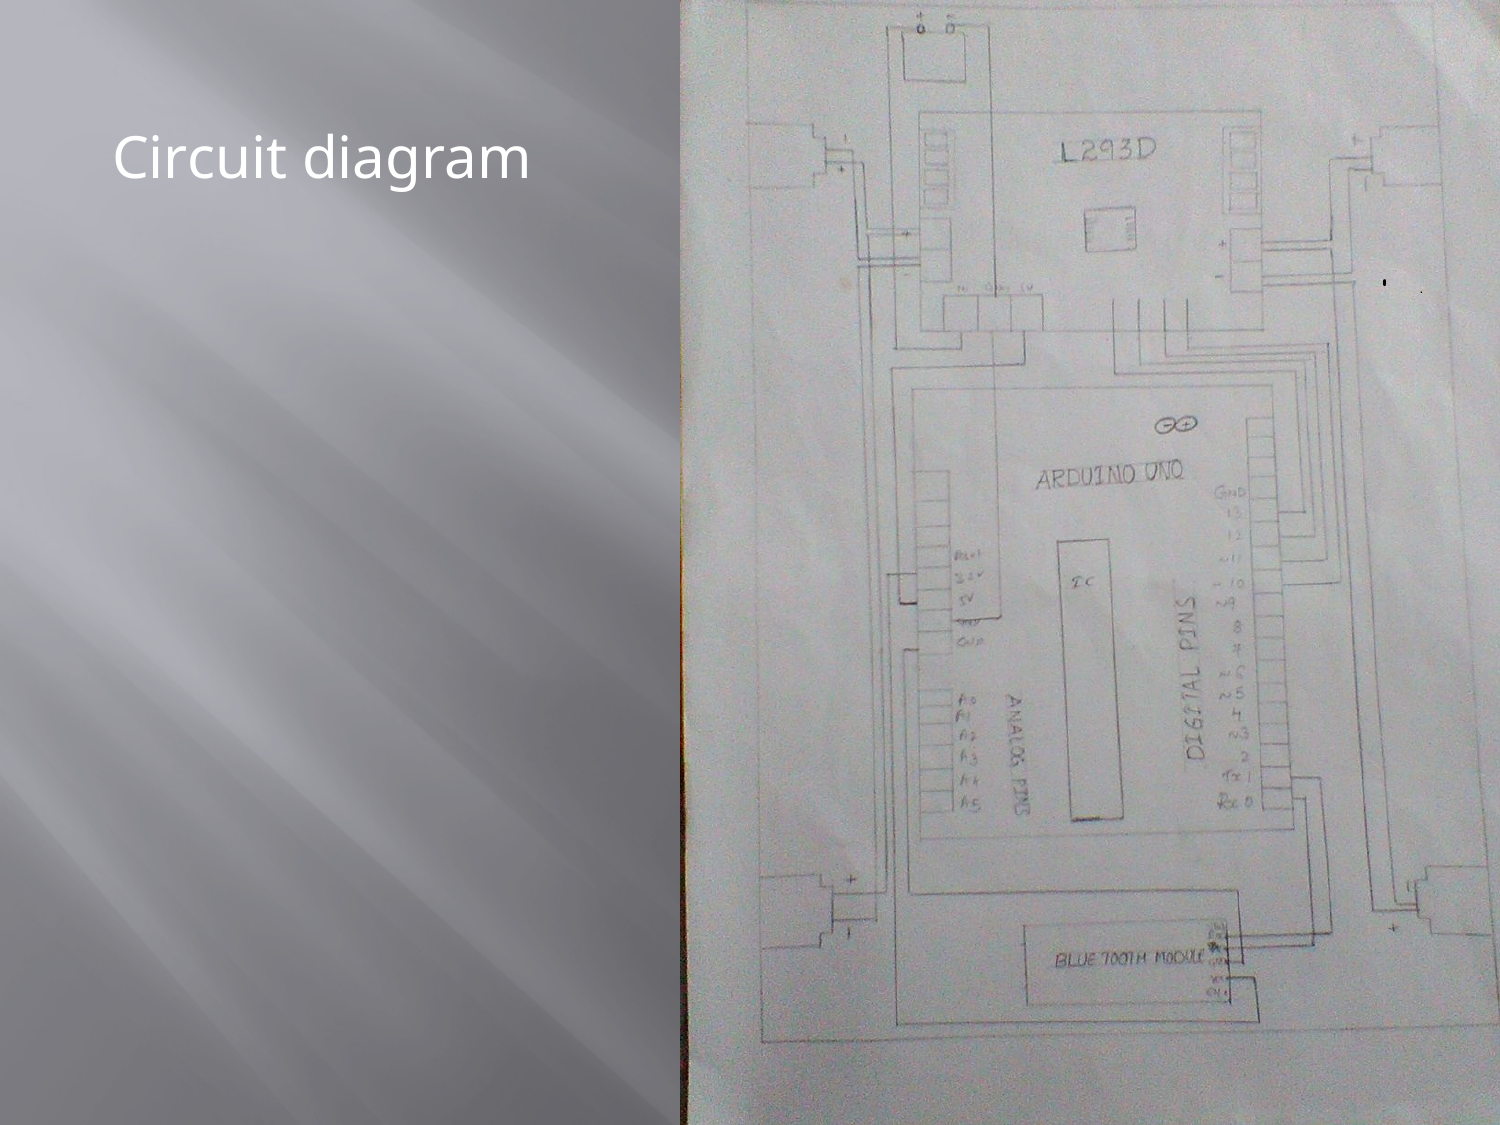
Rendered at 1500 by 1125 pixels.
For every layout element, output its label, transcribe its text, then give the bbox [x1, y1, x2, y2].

text_box Circuit diagram [97, 112, 562, 198]
picture [679, 0, 1500, 1125]
